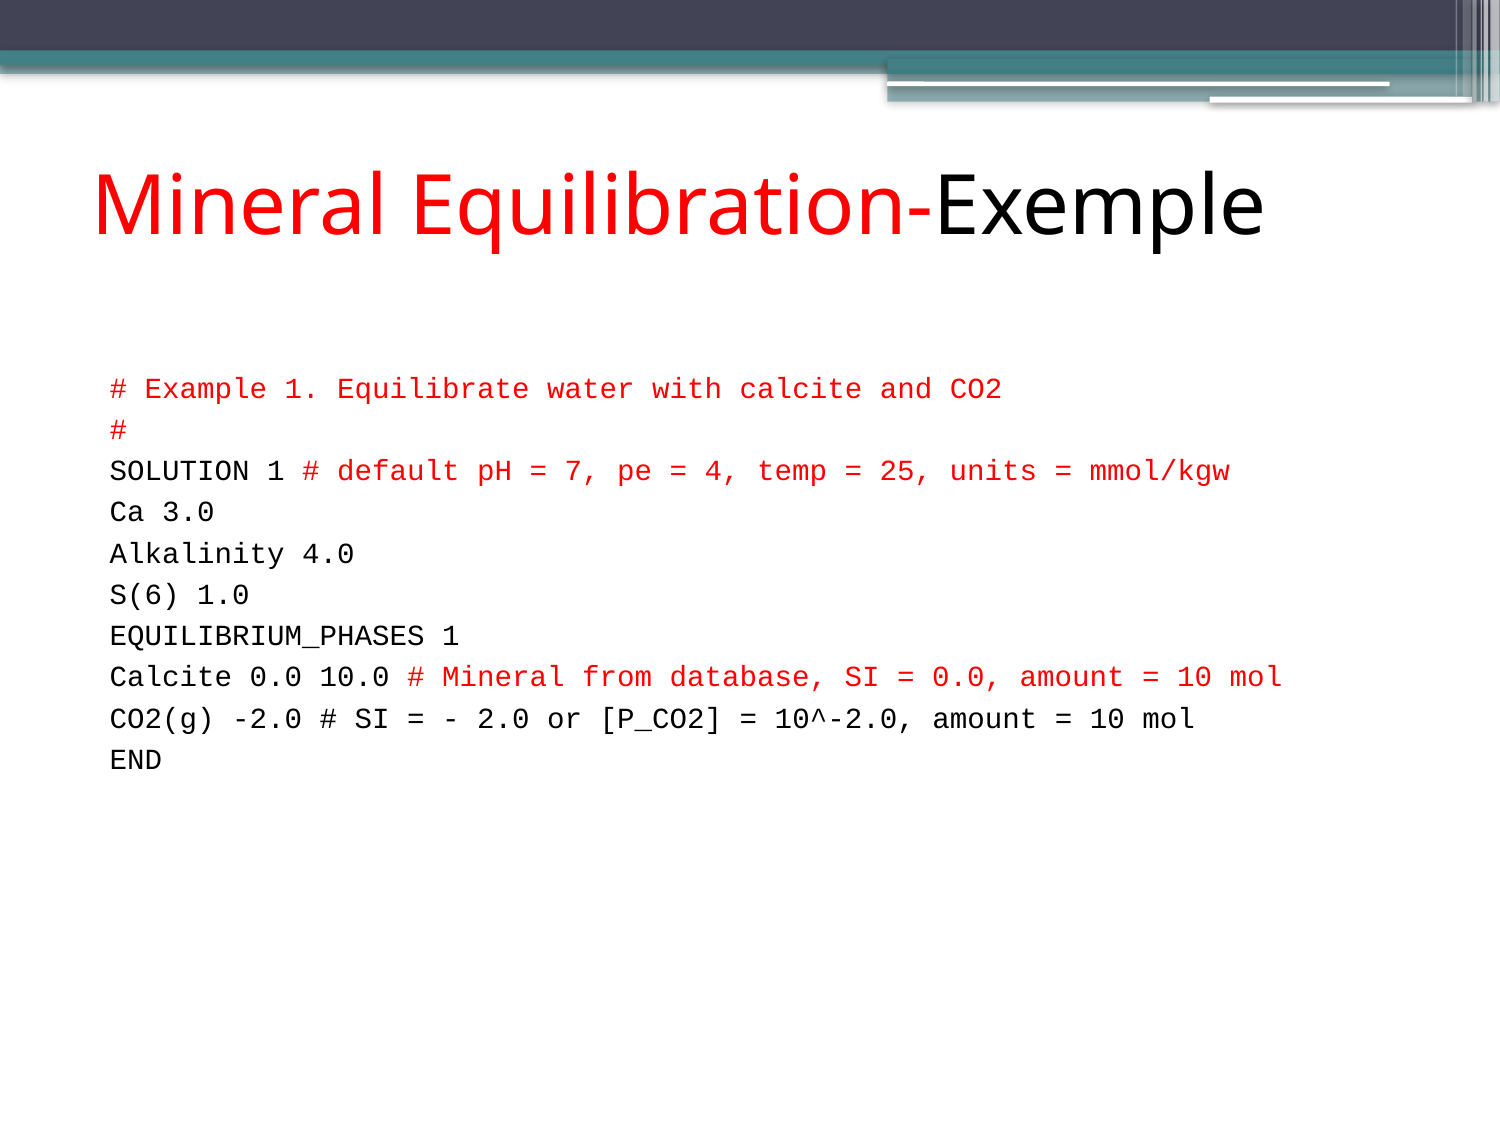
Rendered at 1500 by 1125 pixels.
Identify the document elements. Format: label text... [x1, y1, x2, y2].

title Mineral Equilibration-Exemple [76, 113, 1427, 289]
list # Example 1. Equilibrate water with calcite and CO2 # SOLUTION 1 # default pH = 7, pe = 4, temp = 25, units = mmol/kgw Ca 3.0 Alkalinity 4.0 S(6) 1.0 EQUILIBRIUM_PHASES 1 Calcite 0.0 10.0 # Mineral from database, SI = 0.0, amount = 10 mol CO2(g) -2.0 # SI = - 2.0 or [P_CO2] = 10^-2.0, amount = 10 mol END [76, 361, 1427, 1125]
